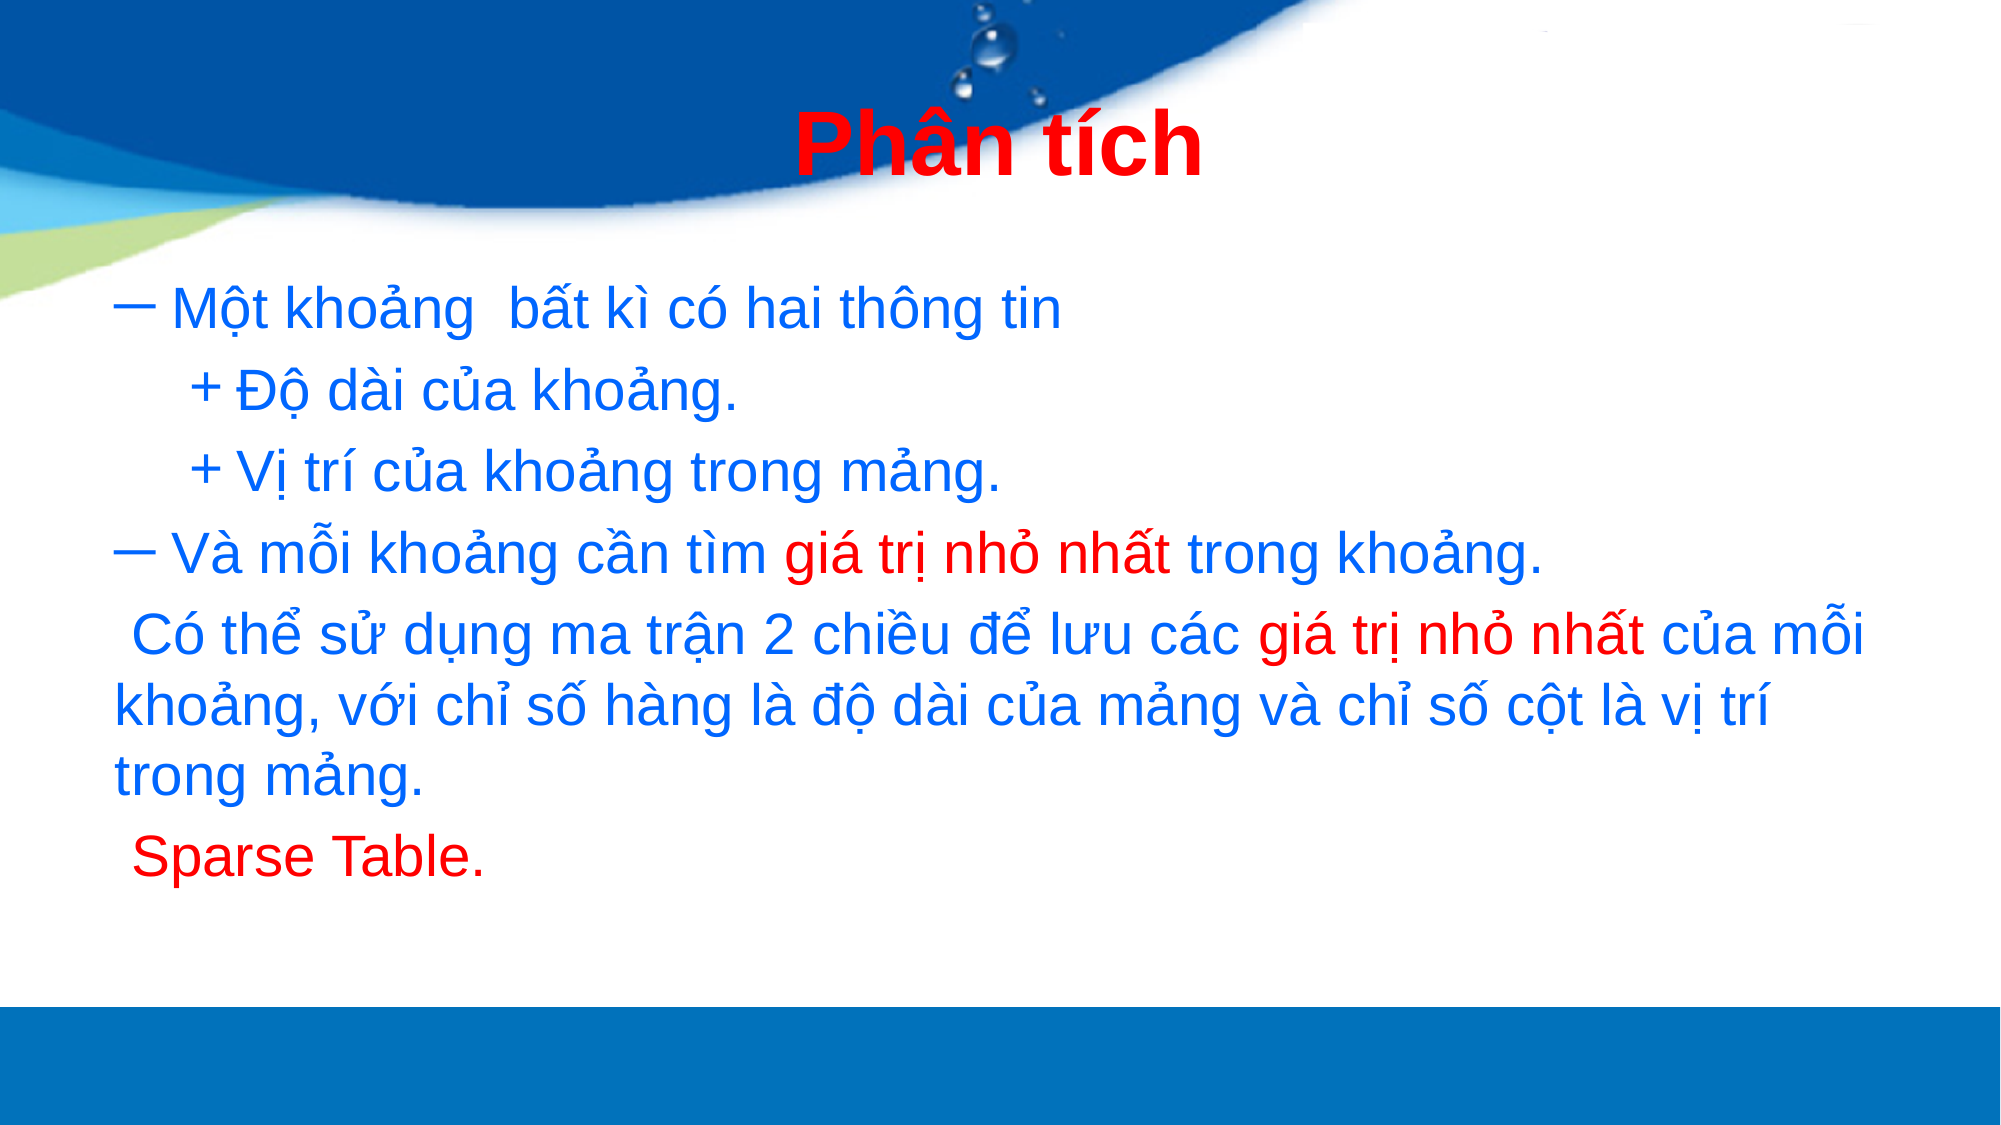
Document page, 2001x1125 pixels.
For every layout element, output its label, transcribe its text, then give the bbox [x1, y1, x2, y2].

title Phân tích [99, 45, 1900, 233]
picture [0, 0, 2001, 1125]
